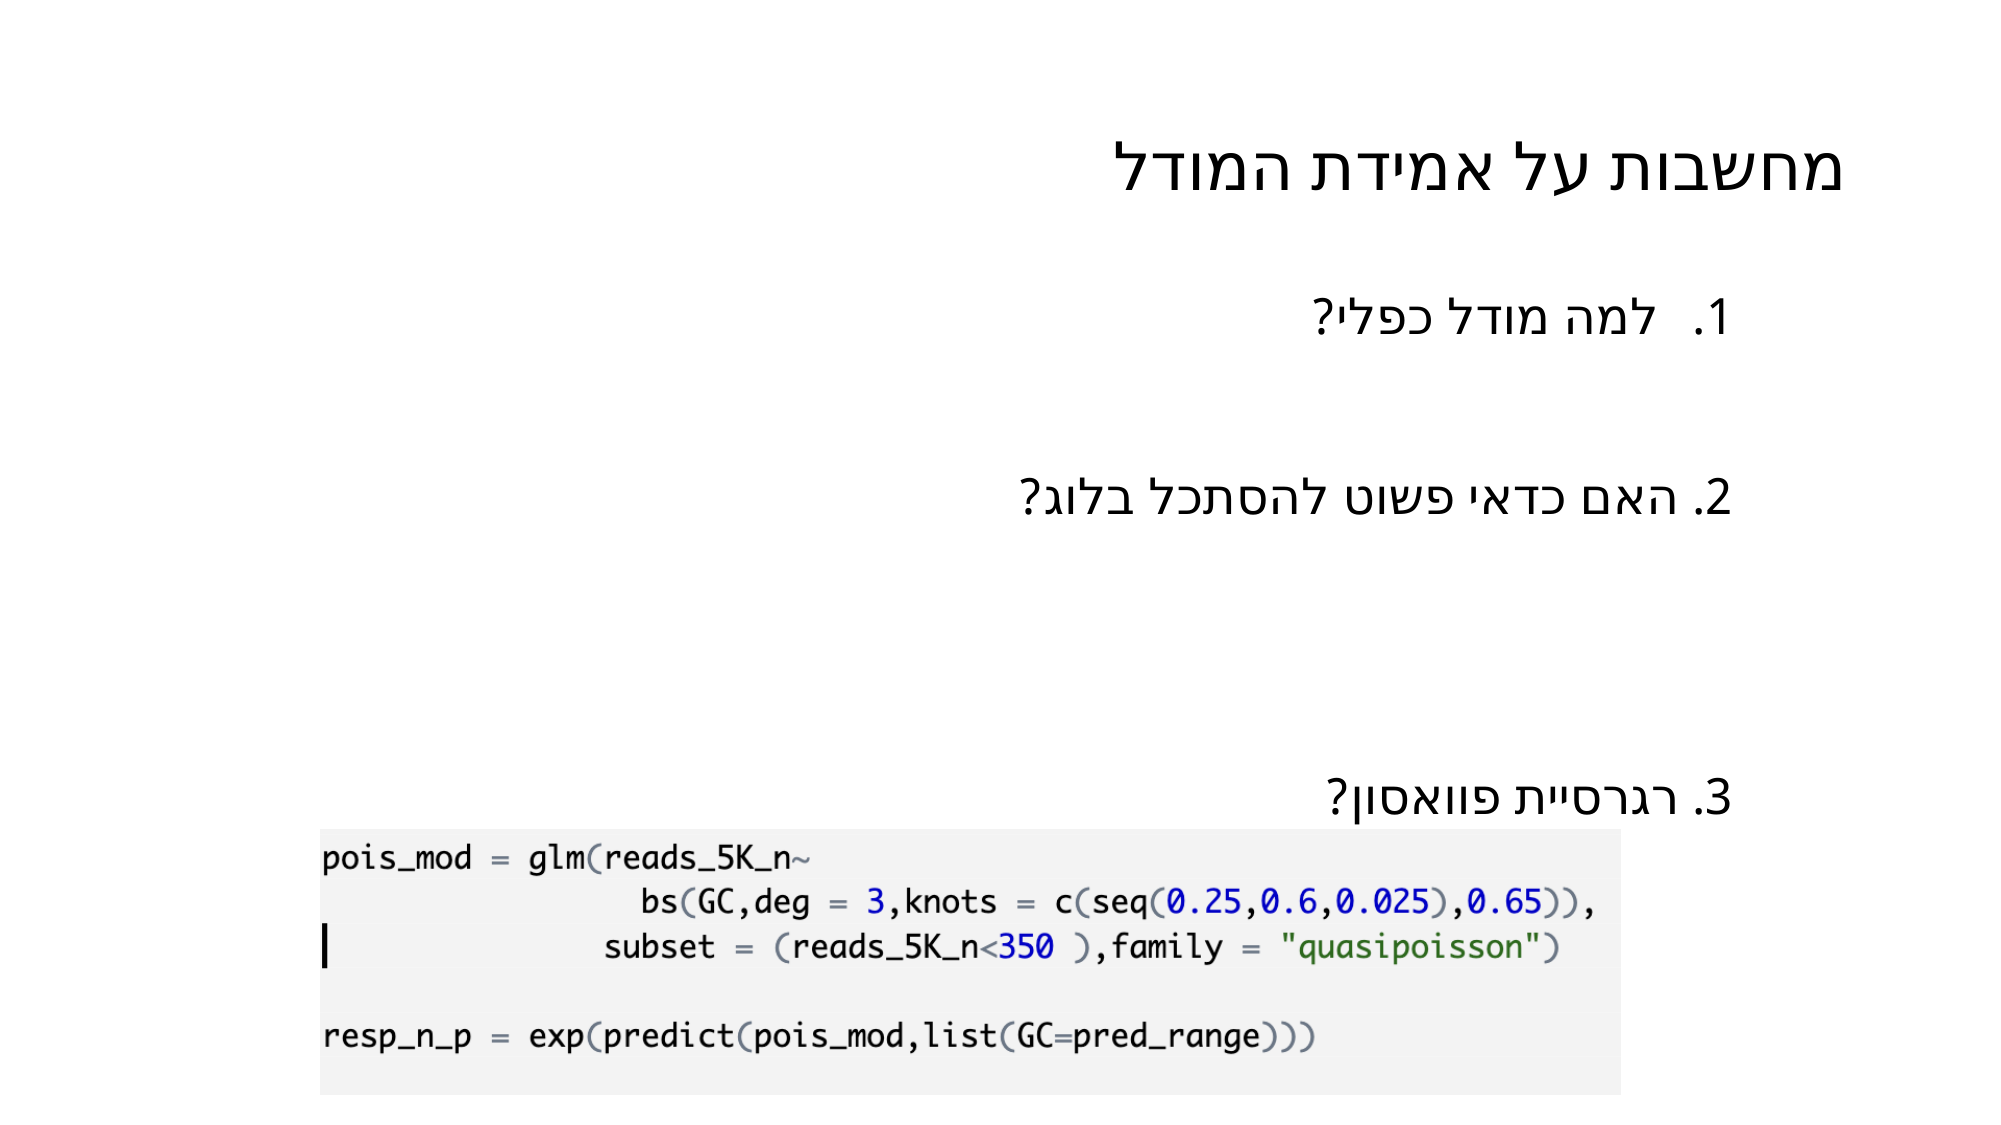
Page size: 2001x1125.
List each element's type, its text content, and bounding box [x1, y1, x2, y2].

picture [320, 829, 1621, 1095]
title מחשבות על אמידת המודל [137, 59, 1863, 278]
